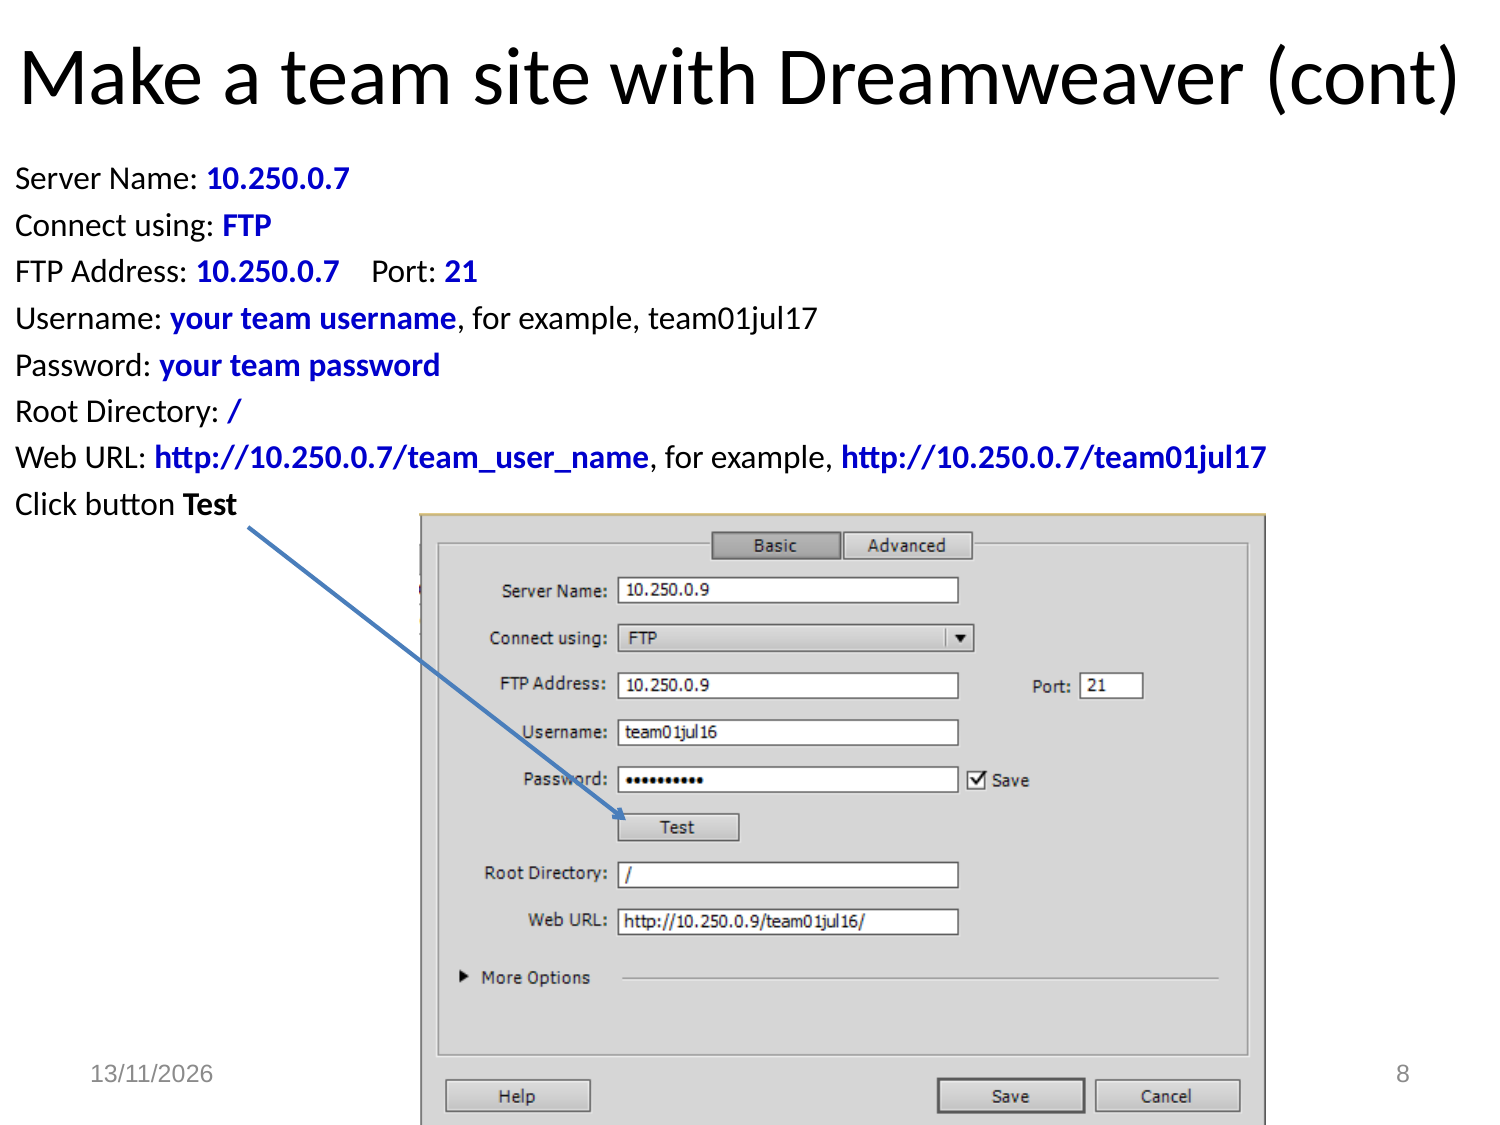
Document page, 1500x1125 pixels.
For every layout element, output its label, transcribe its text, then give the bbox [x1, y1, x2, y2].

picture [419, 512, 1266, 1125]
text_box Make a team site with Dreamweaver (cont) [0, 1, 1500, 141]
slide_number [75, 1042, 414, 1103]
list Server Name: 10.250.0.7 Connect using: FTP FTP Address: 10.250.0.7 Port: 21 Username: your team username, for example, team01jul17 Password: your team password Root Directory: / Web URL: http://10.250.0.7/team_user_name, for example, http://10.250.0.7/team01jul17 Click button Test [0, 149, 1500, 598]
slide_number 8 [1271, 1042, 1425, 1103]
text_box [247, 526, 627, 821]
